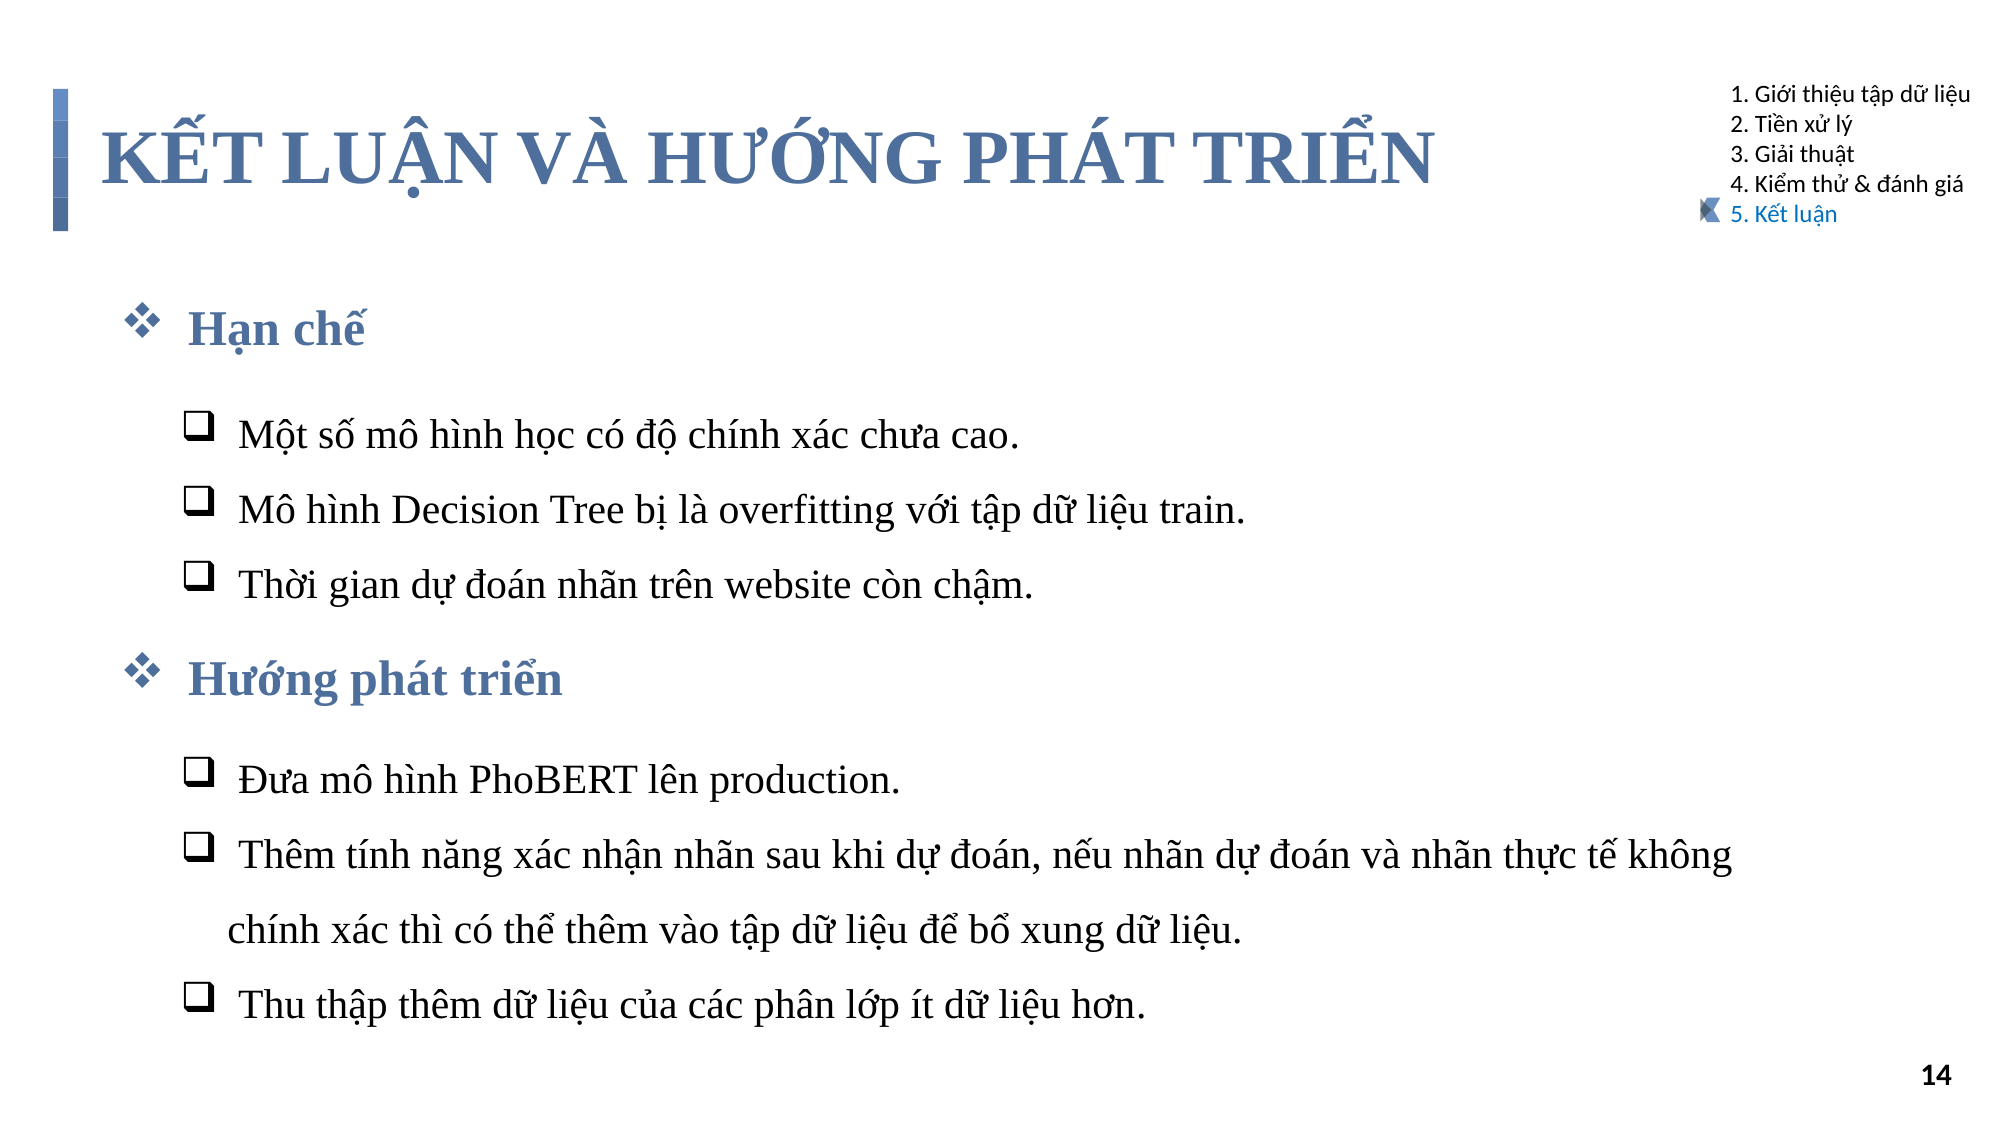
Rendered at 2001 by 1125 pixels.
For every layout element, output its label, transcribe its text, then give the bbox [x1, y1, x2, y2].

text_box 1. Giới thiệu tập dữ liệu 2. Tiền xử lý 3. Giải thuật 4. Kiểm thử & đánh giá 5. Kết luận [1715, 70, 2000, 235]
text_box Hướng phát triển [100, 632, 1606, 719]
text_box Đưa mô hình PhoBERT lên production. Thêm tính năng xác nhận nhãn sau khi dự đoán, nếu nhãn dự đoán và nhãn thực tế không chính xác thì có thể thêm vào tập dữ liệu để bổ xung dữ liệu. Thu thập thêm dữ liệu của các phân lớp ít dữ liệu hơn. [165, 719, 1811, 1035]
text_box Hạn chế [100, 282, 1606, 369]
title KẾT LUẬN VÀ HƯỚNG PHÁT TRIỂN [81, 97, 1586, 223]
text_box 14 [1905, 1046, 2000, 1099]
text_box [1700, 197, 1721, 223]
text_box Một số mô hình học có độ chính xác chưa cao. Mô hình Decision Tree bị là overfitting với tập dữ liệu train. Thời gian dự đoán nhãn trên website còn chậm. [165, 374, 1811, 614]
